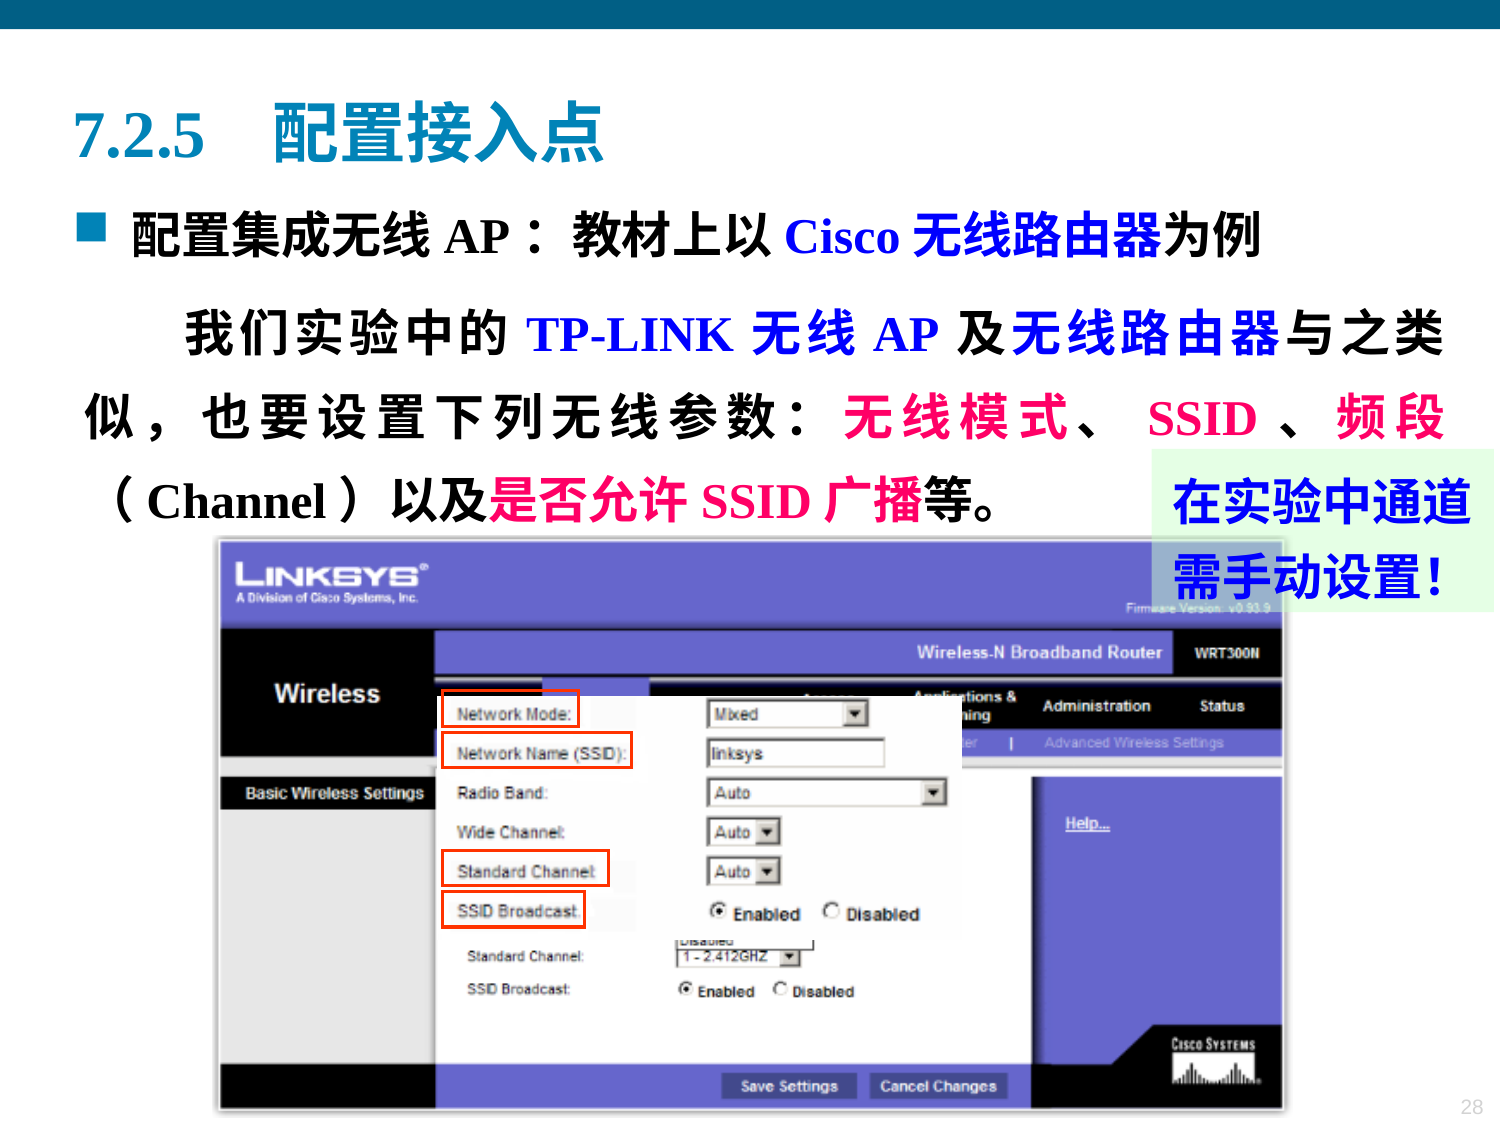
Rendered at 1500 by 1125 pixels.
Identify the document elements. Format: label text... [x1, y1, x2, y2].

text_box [212, 531, 1293, 1118]
title 7.2.5 配置接入点 [59, 0, 1359, 178]
list 配置集成无线AP：教材上以Cisco无线路由器为例 [59, 188, 1418, 278]
text_box 我们实验中的TP-LINK无线AP及无线路由器与之类似，也要设置下列无线参数：无线模式、SSID、频段（Channel）以及是否允许SSID广播等。 [70, 271, 1459, 536]
text_box 在实验中通道需手动设置！ [1151, 448, 1494, 613]
